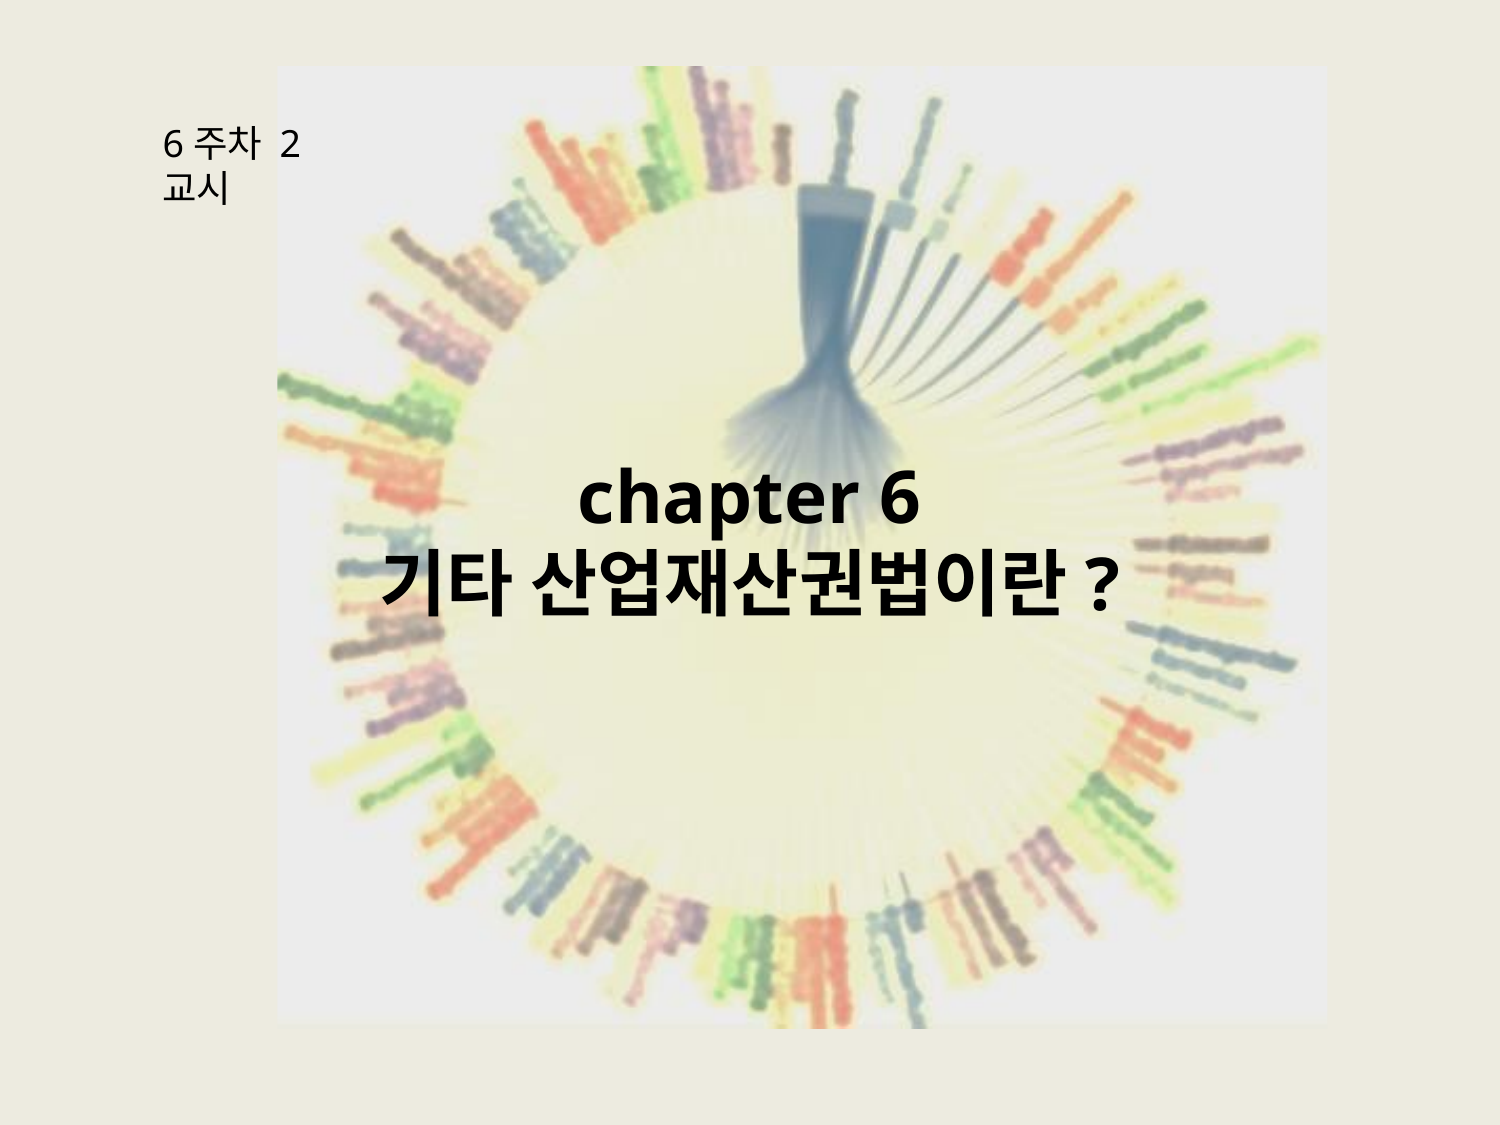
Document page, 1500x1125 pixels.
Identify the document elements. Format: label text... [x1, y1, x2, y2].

title chapter 6 기타 산업재산권법이란? [353, 447, 1146, 638]
text_box 6주차 2교시 [160, 118, 370, 211]
text_box [277, 66, 1328, 1029]
